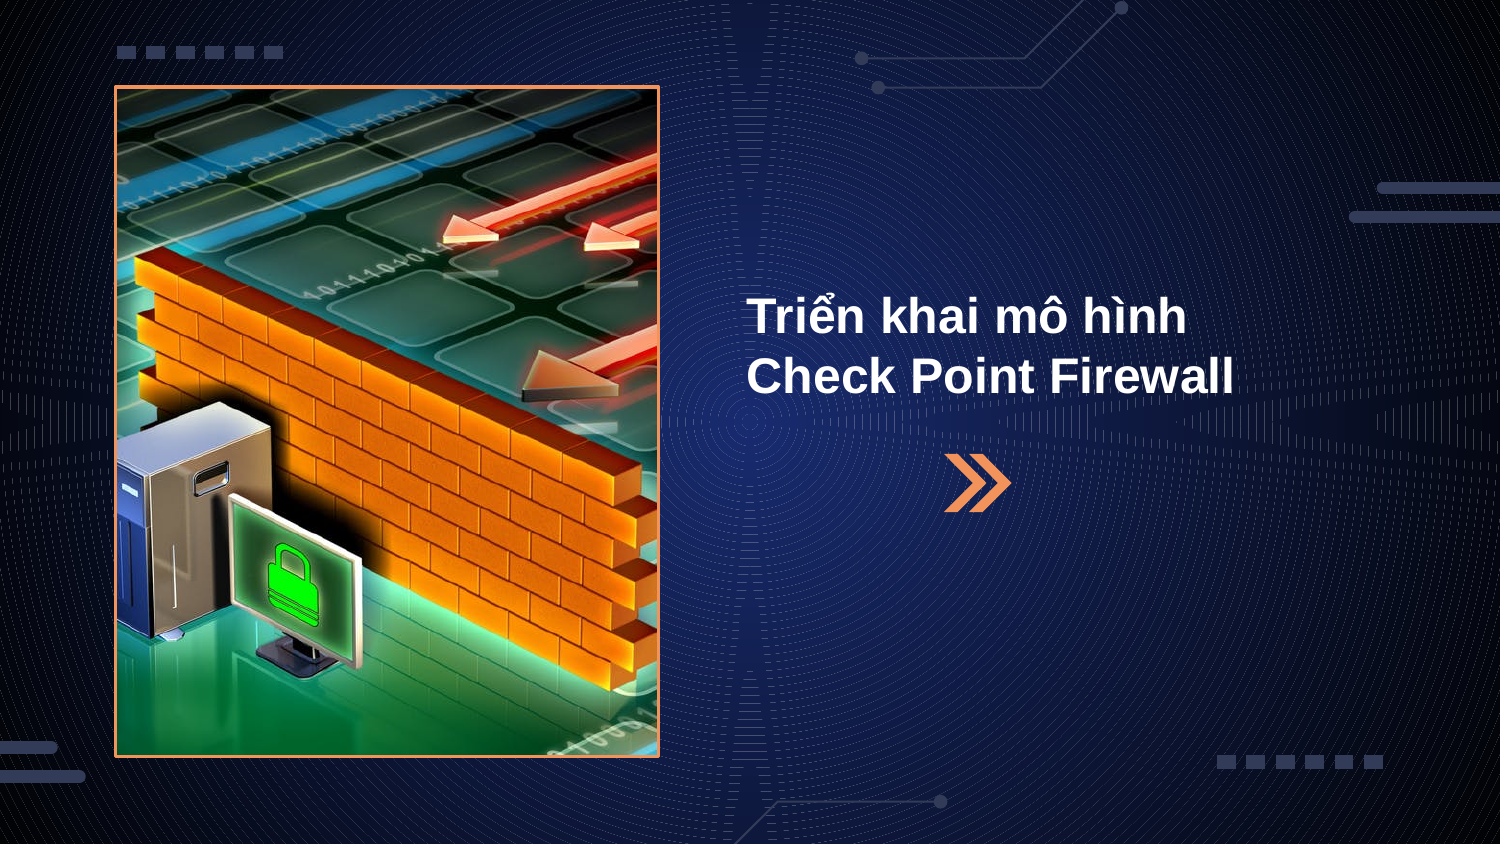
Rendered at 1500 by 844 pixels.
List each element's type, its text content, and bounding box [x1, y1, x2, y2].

title Triển khai mô hình Check Point Firewall [731, 268, 1354, 407]
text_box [943, 453, 1012, 513]
picture [116, 88, 658, 756]
